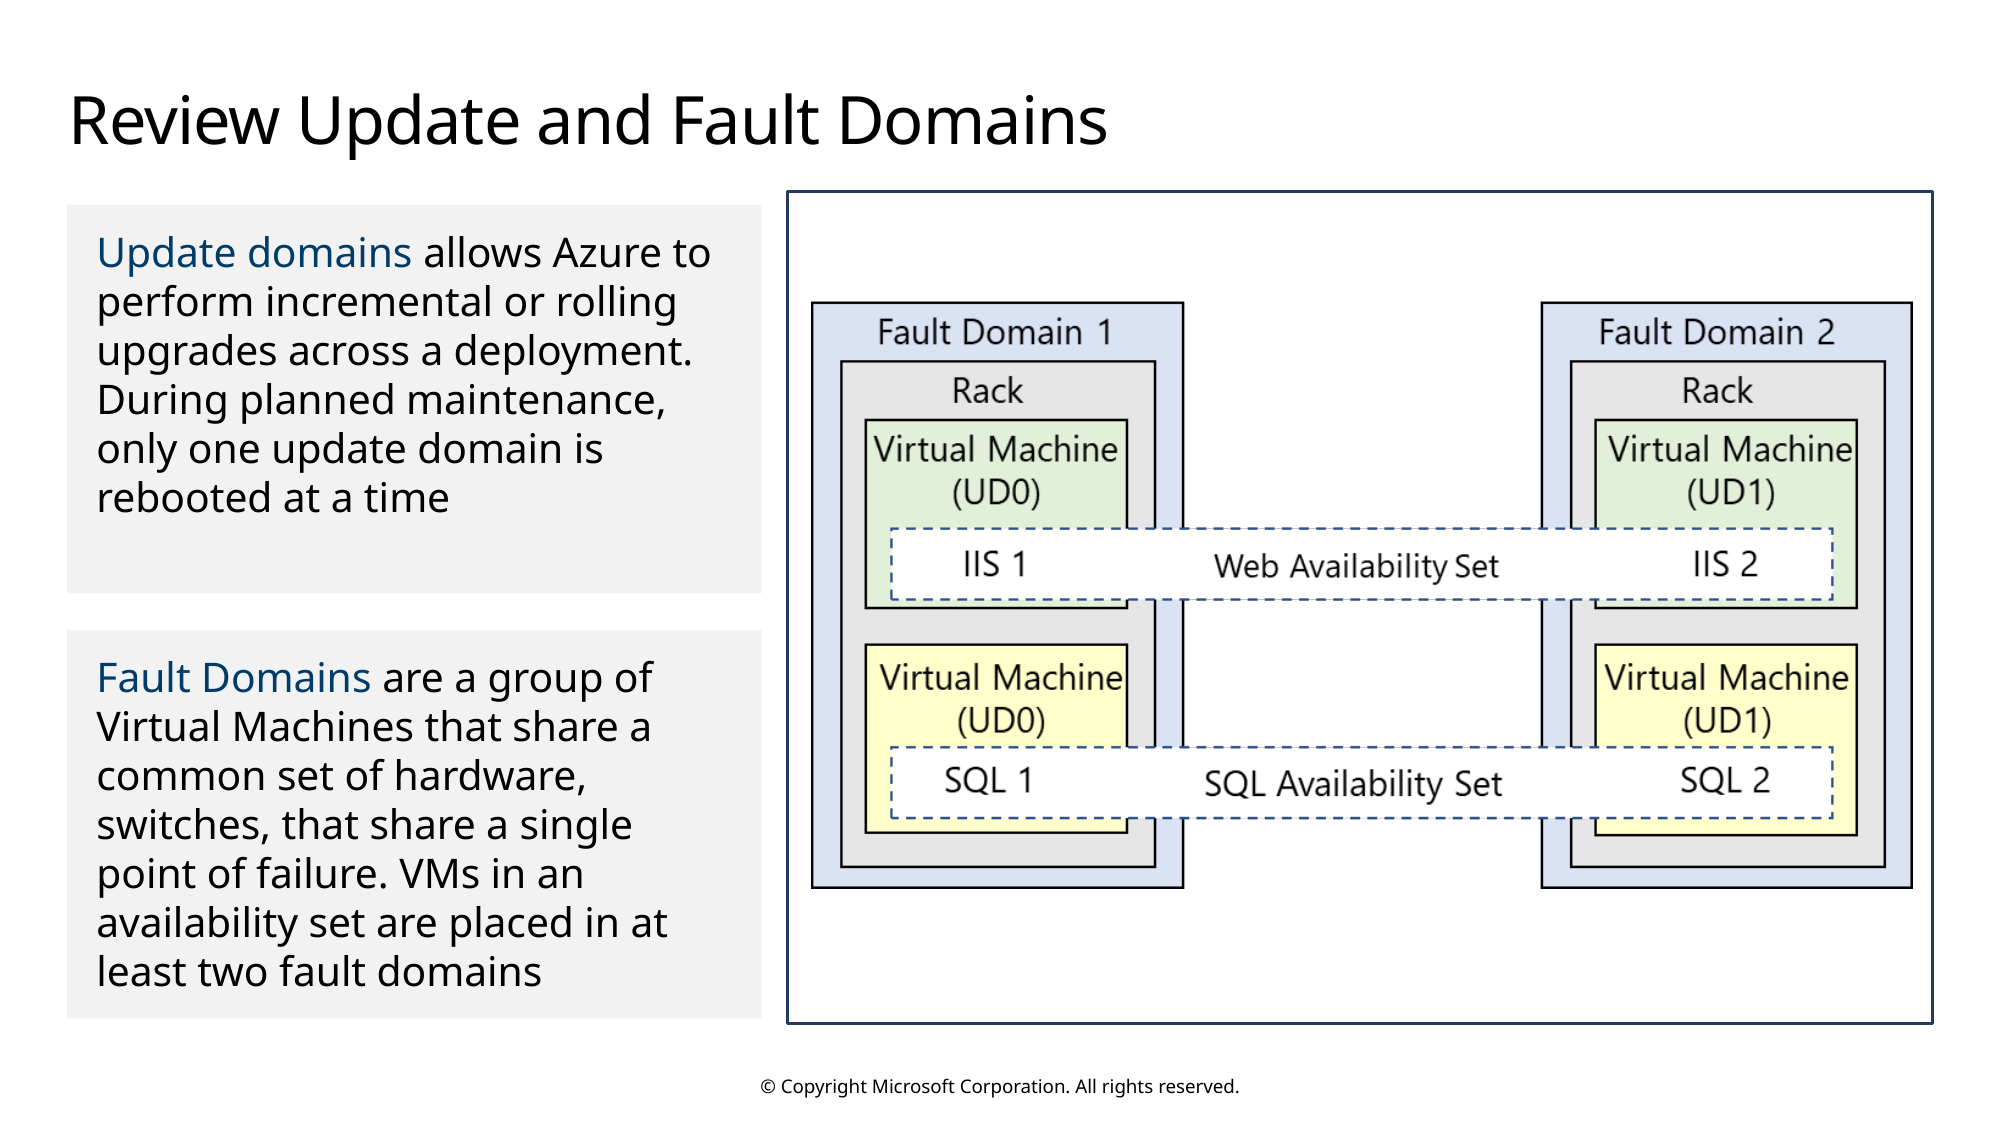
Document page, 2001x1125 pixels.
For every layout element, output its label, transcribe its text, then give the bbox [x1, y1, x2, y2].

title Review Update and Fault Domains [68, 72, 1930, 184]
picture [811, 297, 1914, 889]
text_box Update domains allows Azure to perform incremental or rolling upgrades across a deployment. During planned maintenance, only one update domain is rebooted at a time [66, 204, 762, 594]
text_box [787, 191, 1934, 1024]
text_box Fault Domains are a group of Virtual Machines that share a common set of hardware, switches, that share a single point of failure. VMs in an availability set are placed in at least two fault domains [66, 629, 762, 1019]
